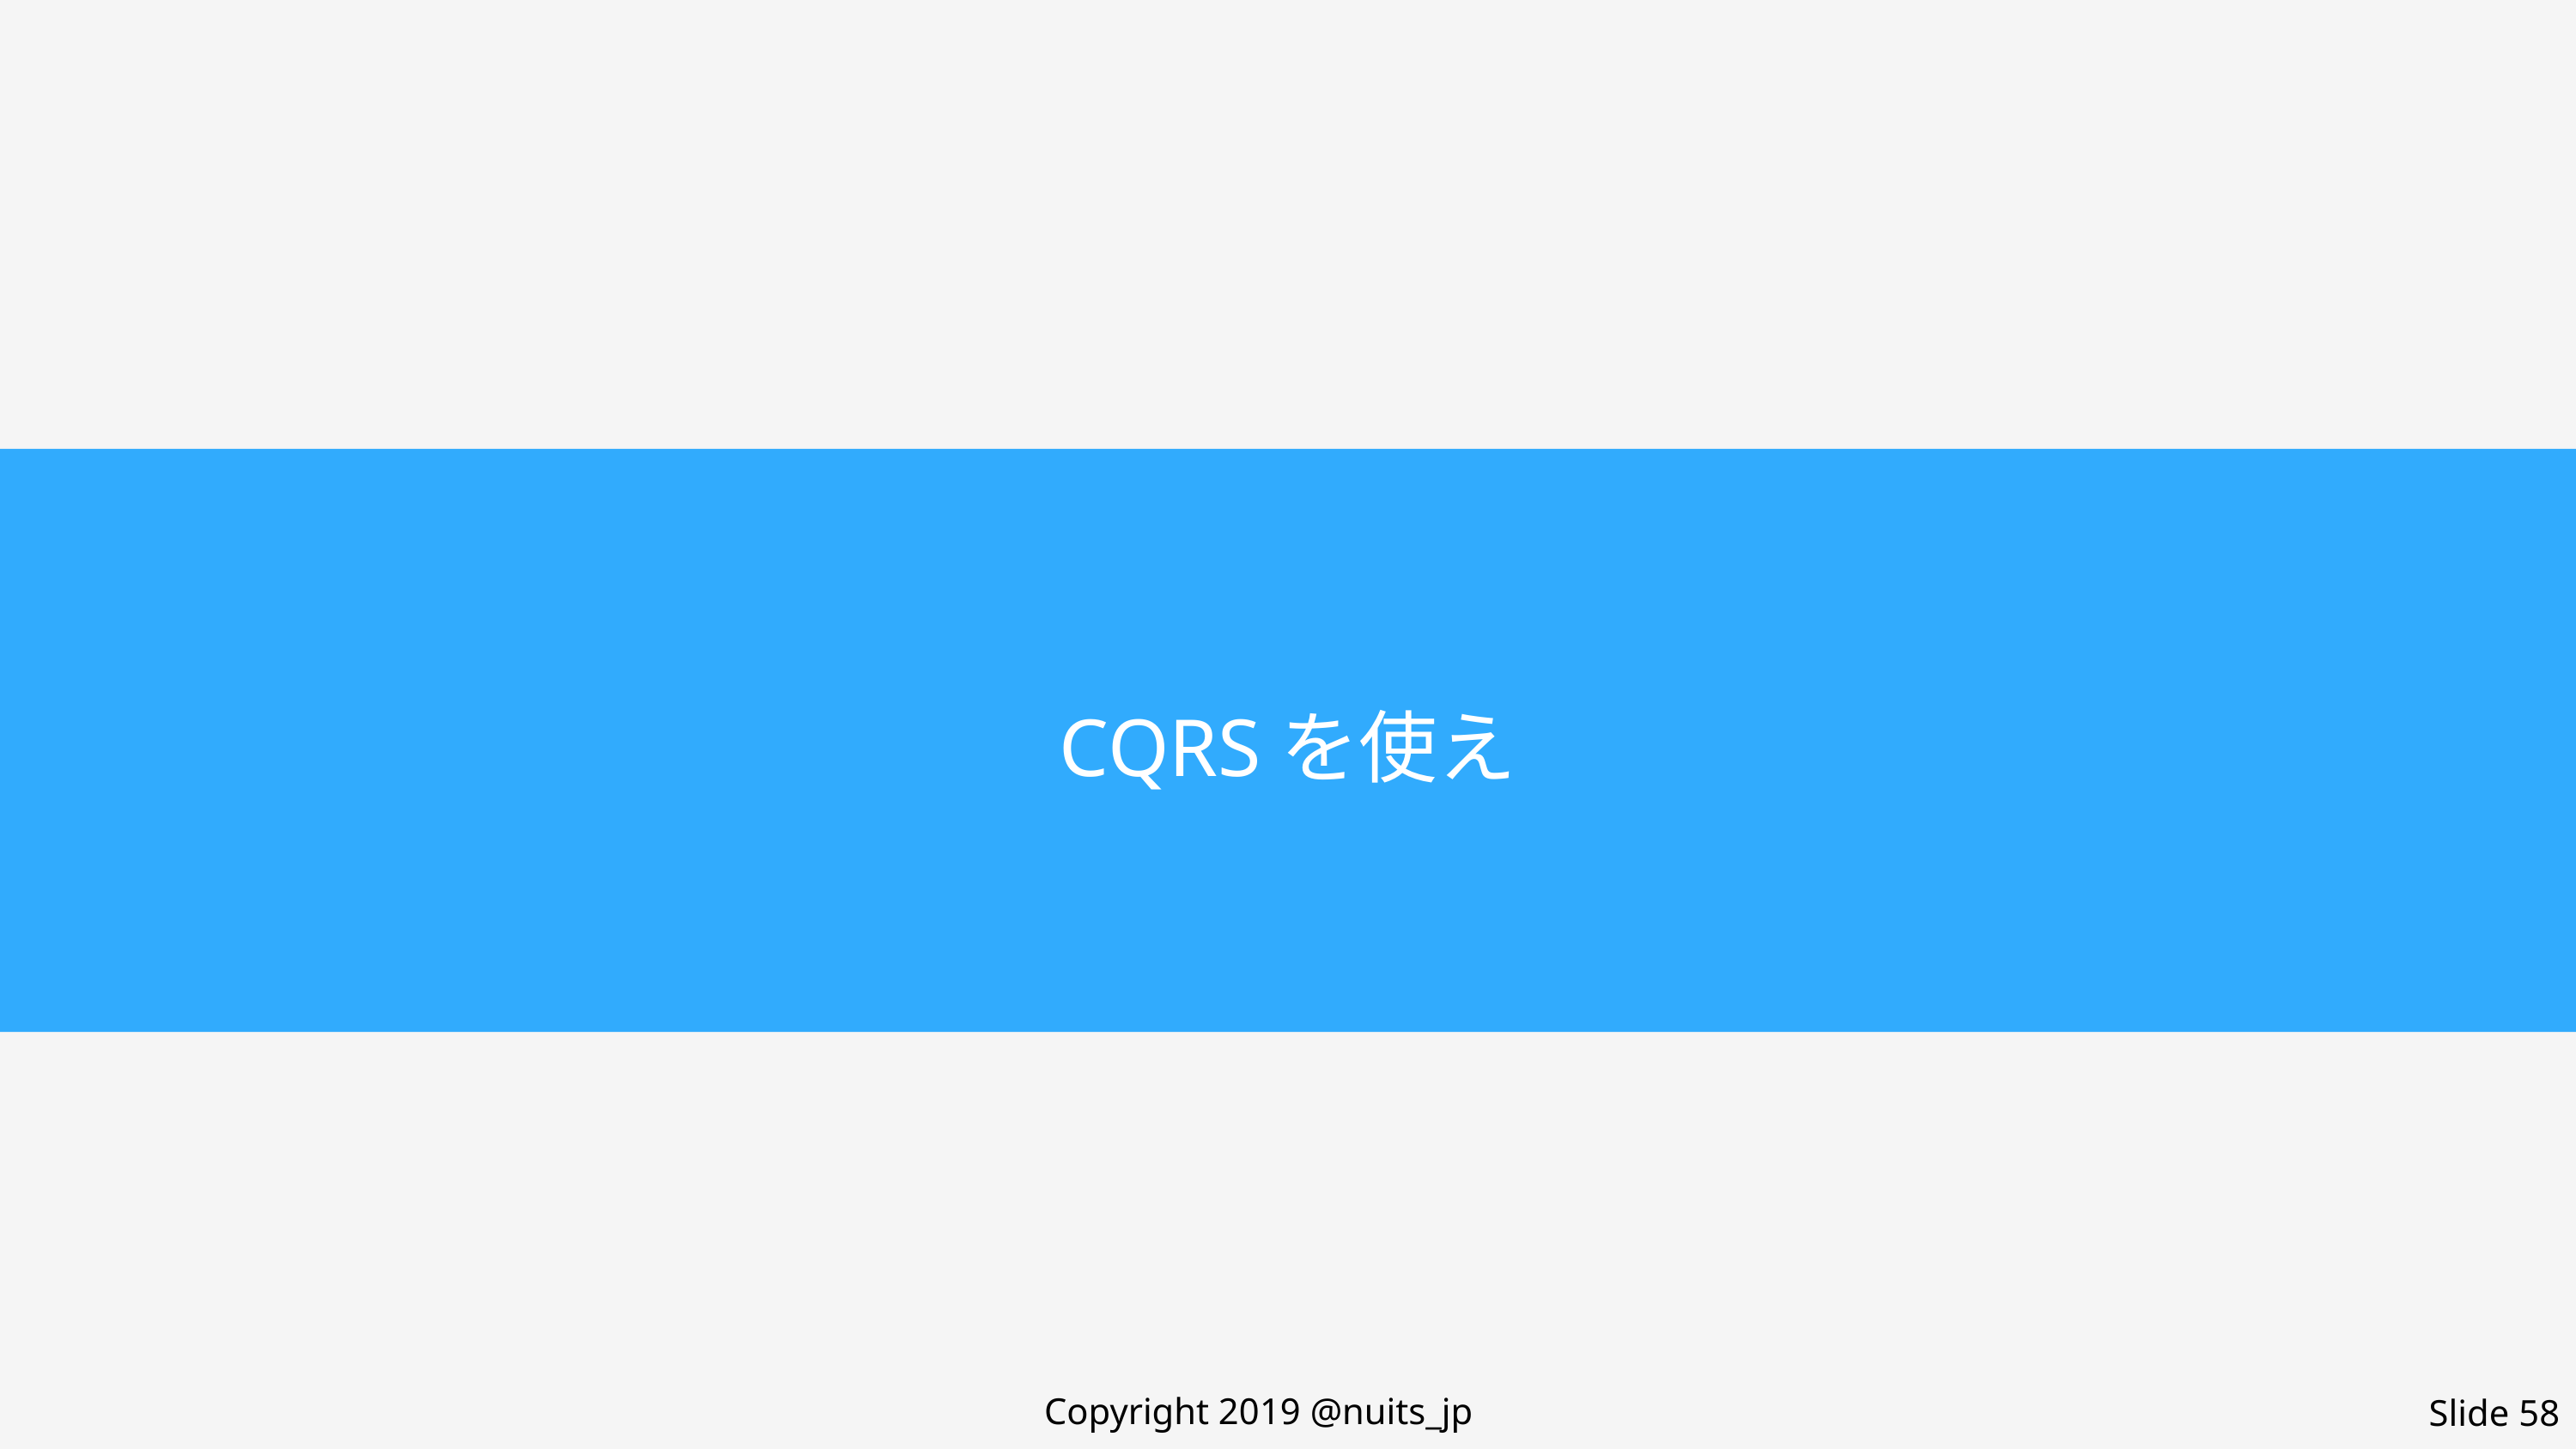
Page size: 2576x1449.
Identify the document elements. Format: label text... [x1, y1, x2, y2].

subtitle CQRSを使え [319, 634, 2257, 846]
footer Copyright 2019 @nuits_jp [823, 1383, 1693, 1432]
slide_number Slide 58 [1993, 1384, 2573, 1432]
